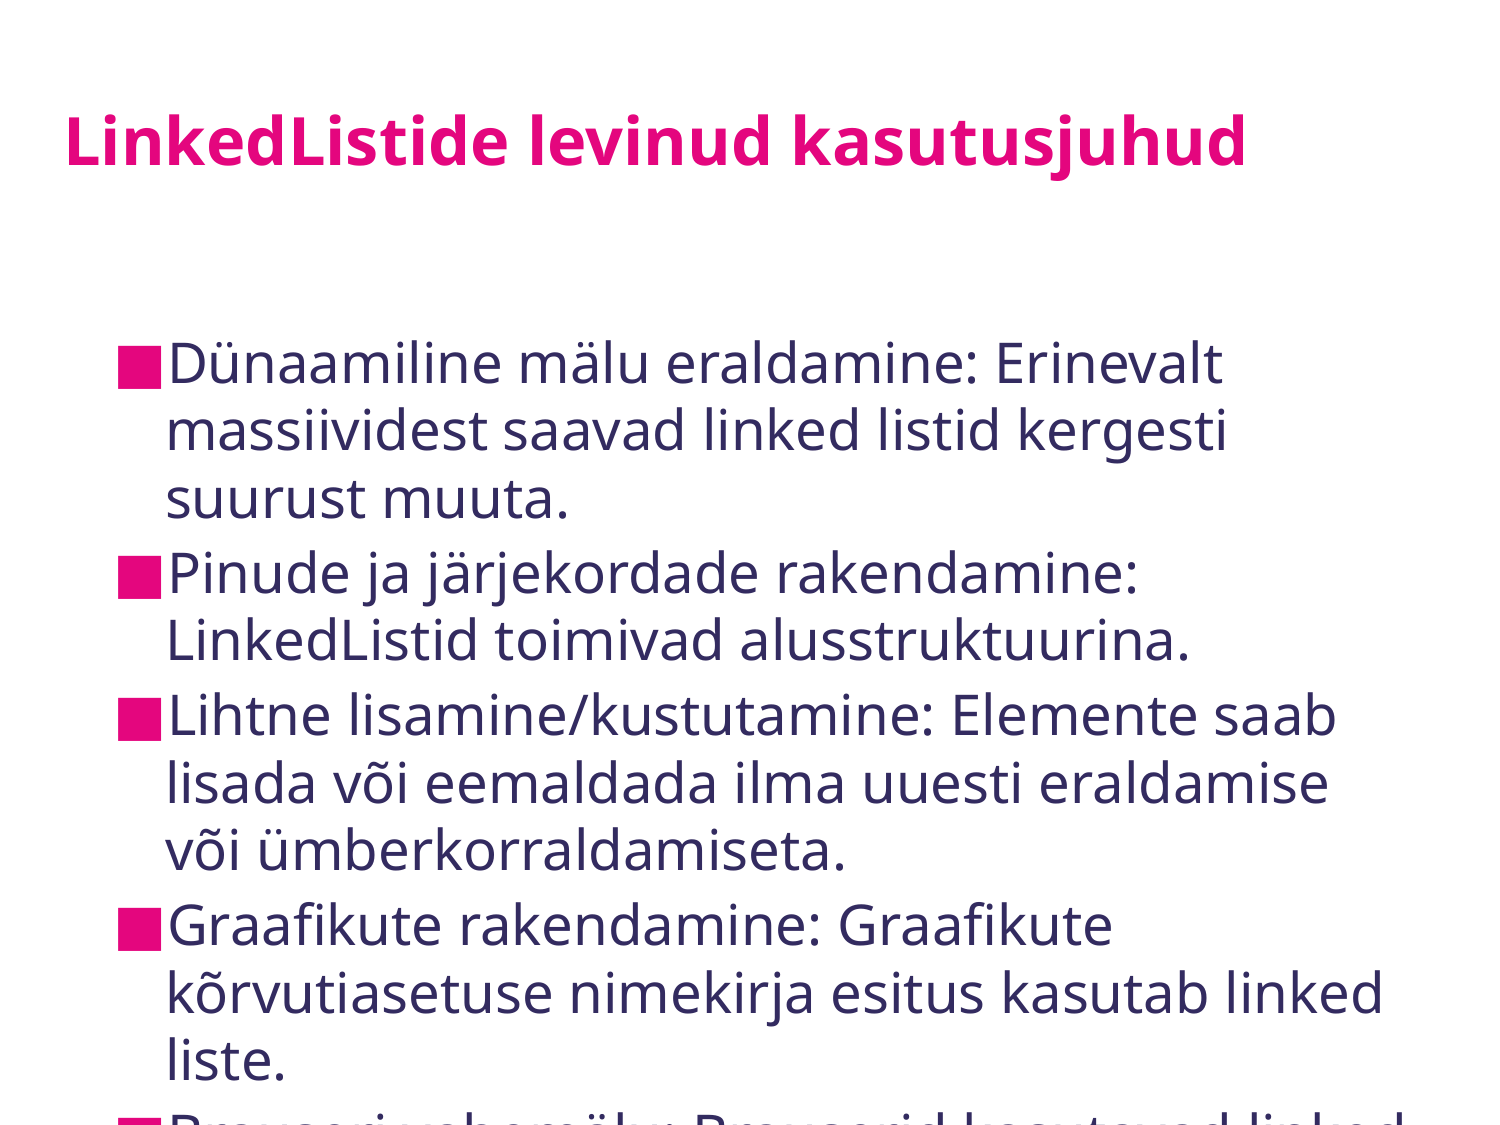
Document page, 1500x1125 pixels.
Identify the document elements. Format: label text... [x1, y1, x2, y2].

title LinkedListide levinud kasutusjuhud [48, 45, 1399, 233]
list Dünaamiline mälu eraldamine: Erinevalt massiividest saavad linked listid kergesti suurust muuta. Pinude ja järjekordade rakendamine: LinkedListid toimivad alusstruktuurina. Lihtne lisamine/kustutamine: Elemente saab lisada või eemaldada ilma uuesti eraldamise või ümberkorraldamiseta. Graafikute rakendamine: Graafikute kõrvutiasetuse nimekirja esitus kasutab linked liste. Brauseri vahemälu: Brauserid kasutavad linked liste veebilehtede edasi- ja tagasiliikumise rakendamiseks. [75, 244, 1425, 987]
